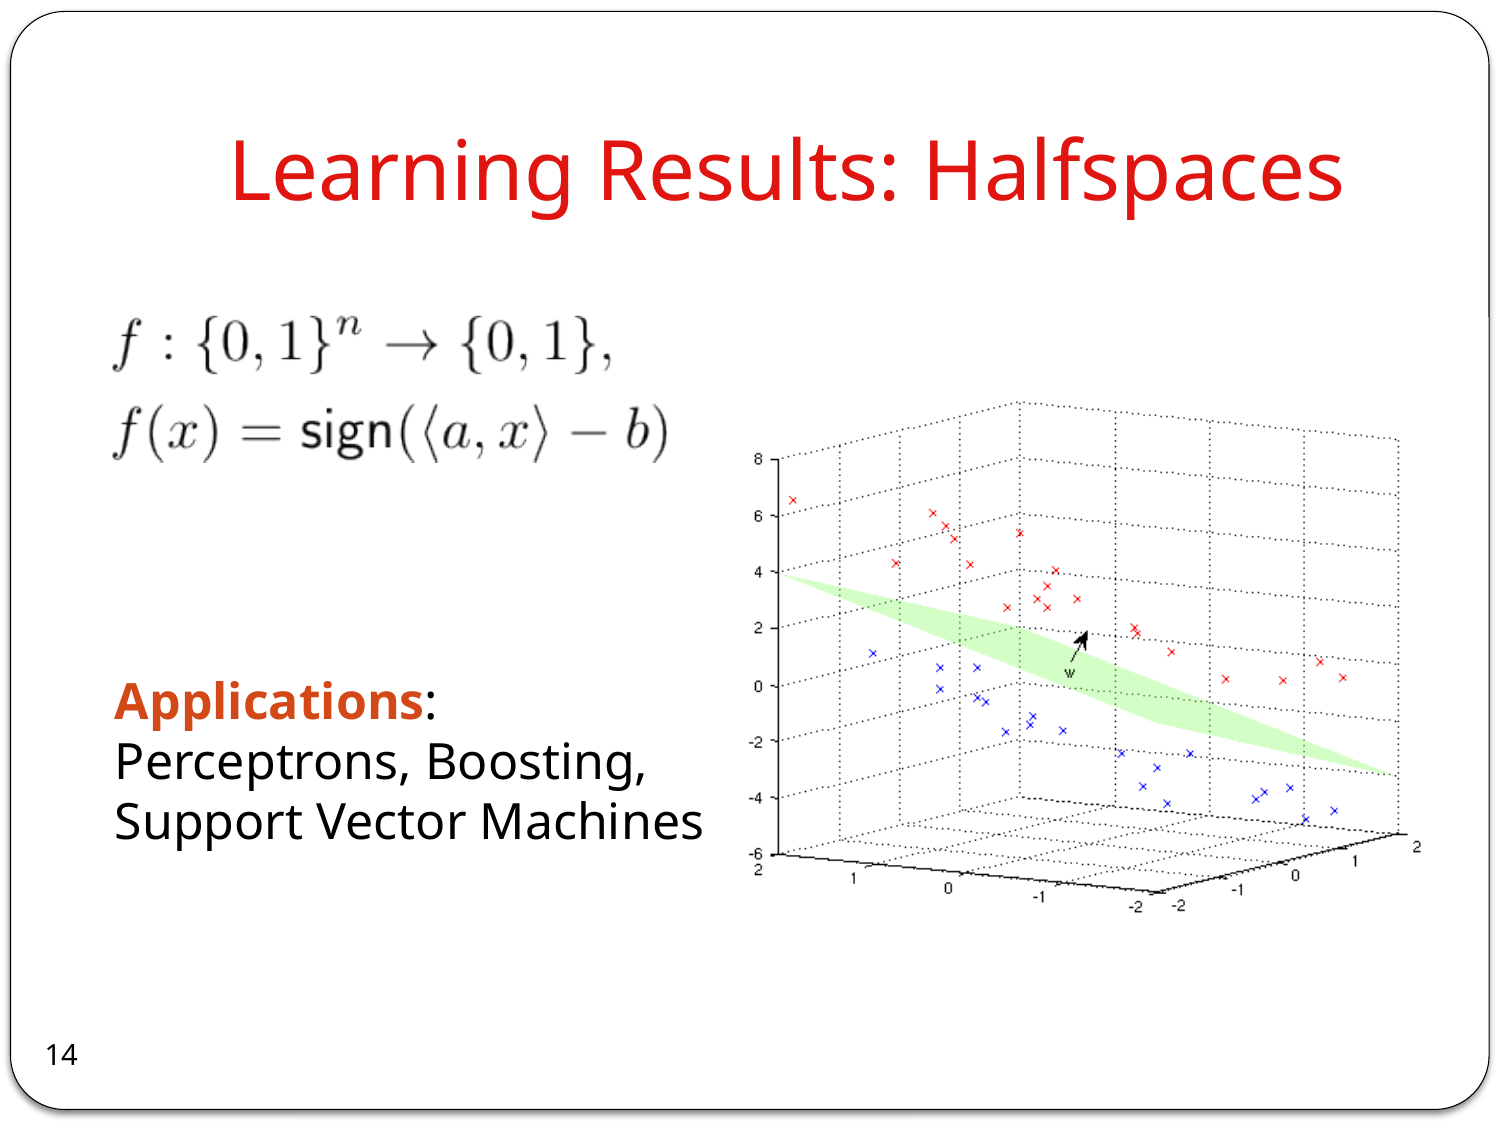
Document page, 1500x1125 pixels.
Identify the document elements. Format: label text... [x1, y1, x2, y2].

title Learning Results: Halfspaces [150, 45, 1425, 233]
text_box Applications: Perceptrons, Boosting, Support Vector Machines [99, 662, 668, 858]
slide_number 14 [23, 1018, 99, 1094]
picture [674, 356, 1476, 958]
picture [112, 314, 669, 463]
